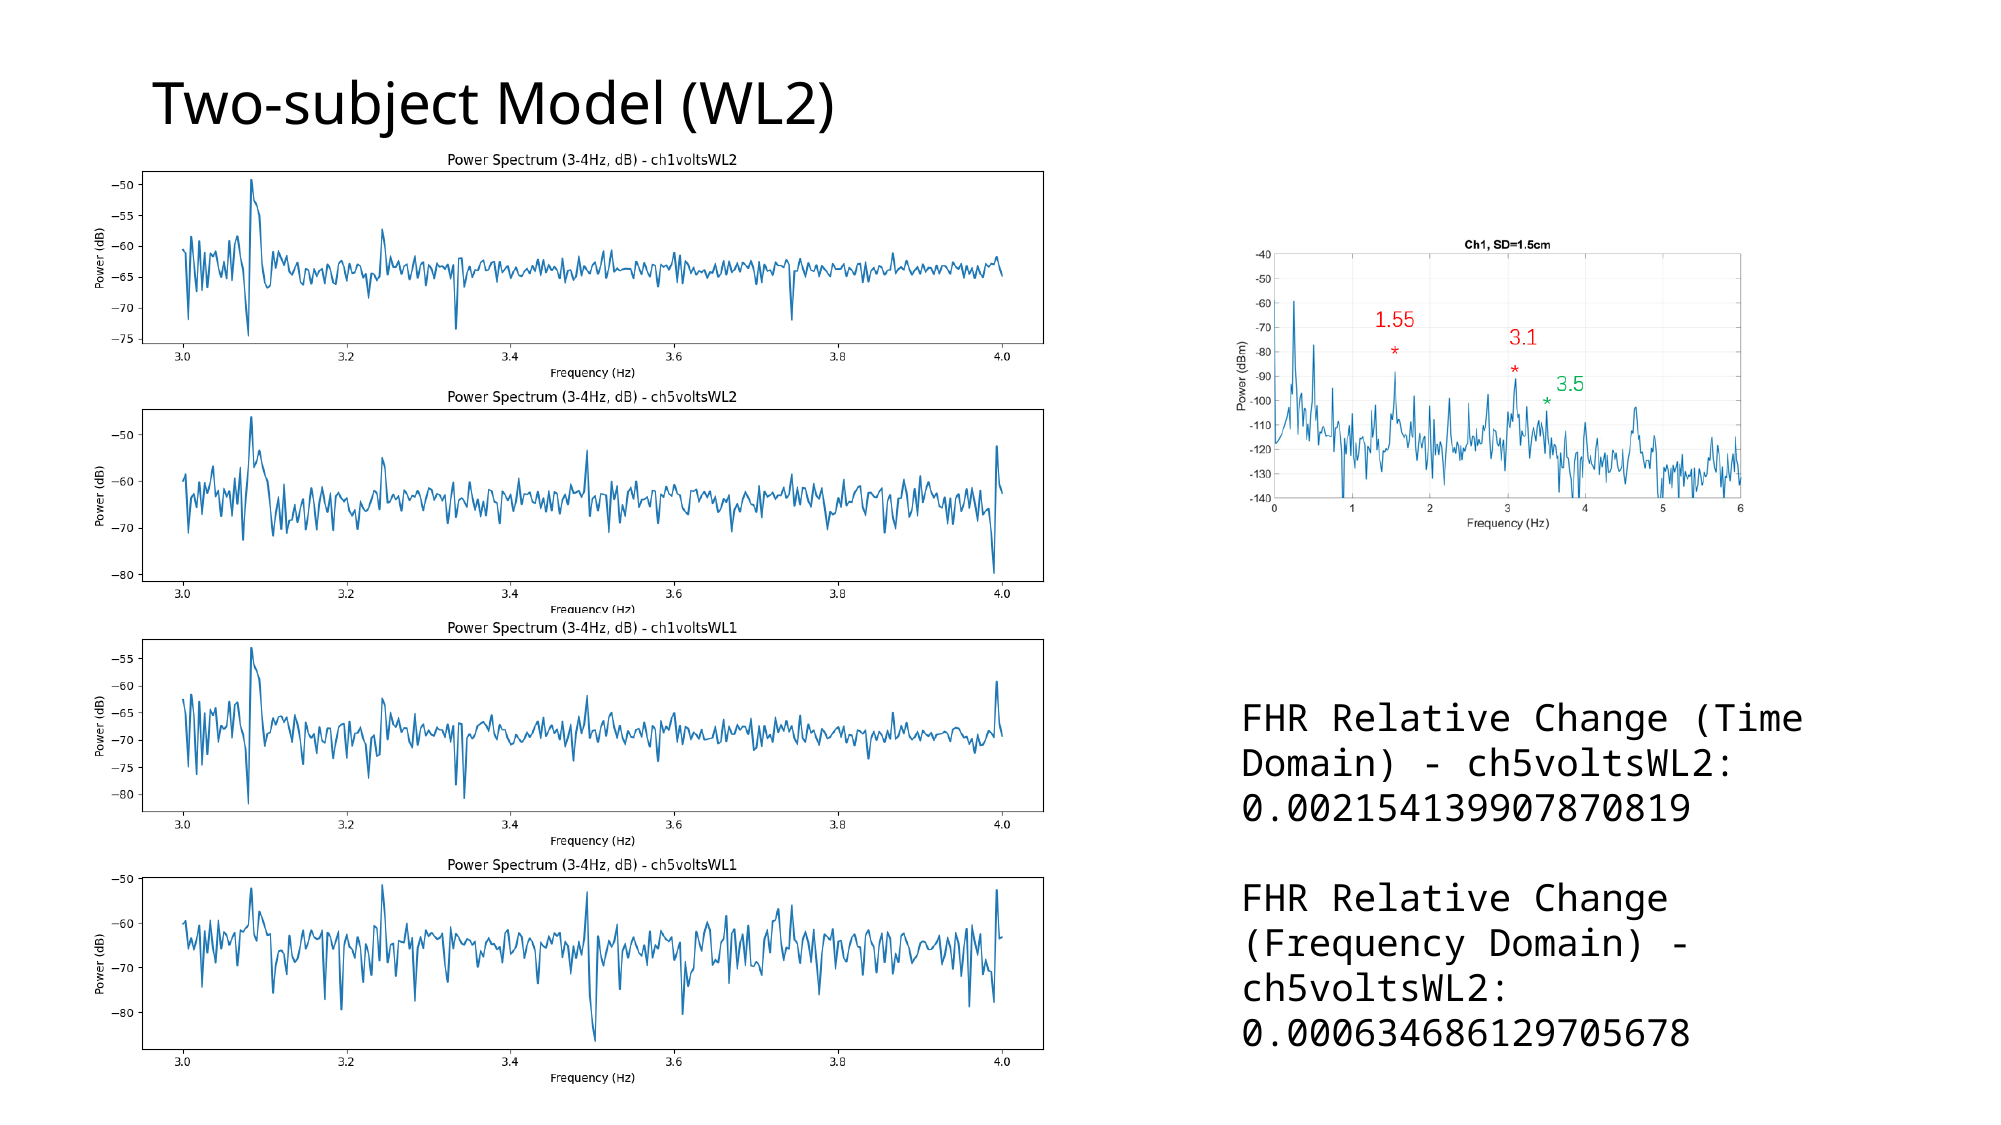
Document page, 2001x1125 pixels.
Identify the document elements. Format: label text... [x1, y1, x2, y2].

picture [1226, 229, 1752, 535]
text_box FHR Relative Change (Time Domain) - ch5voltsWL2: 0.002154139907870819 FHR Relative Change (Frequency Domain) - ch5voltsWL2: 0.000634686129705678 [1226, 686, 1914, 1107]
picture [86, 145, 1050, 1092]
title Two-subject Model (WL2) [137, 59, 1324, 152]
